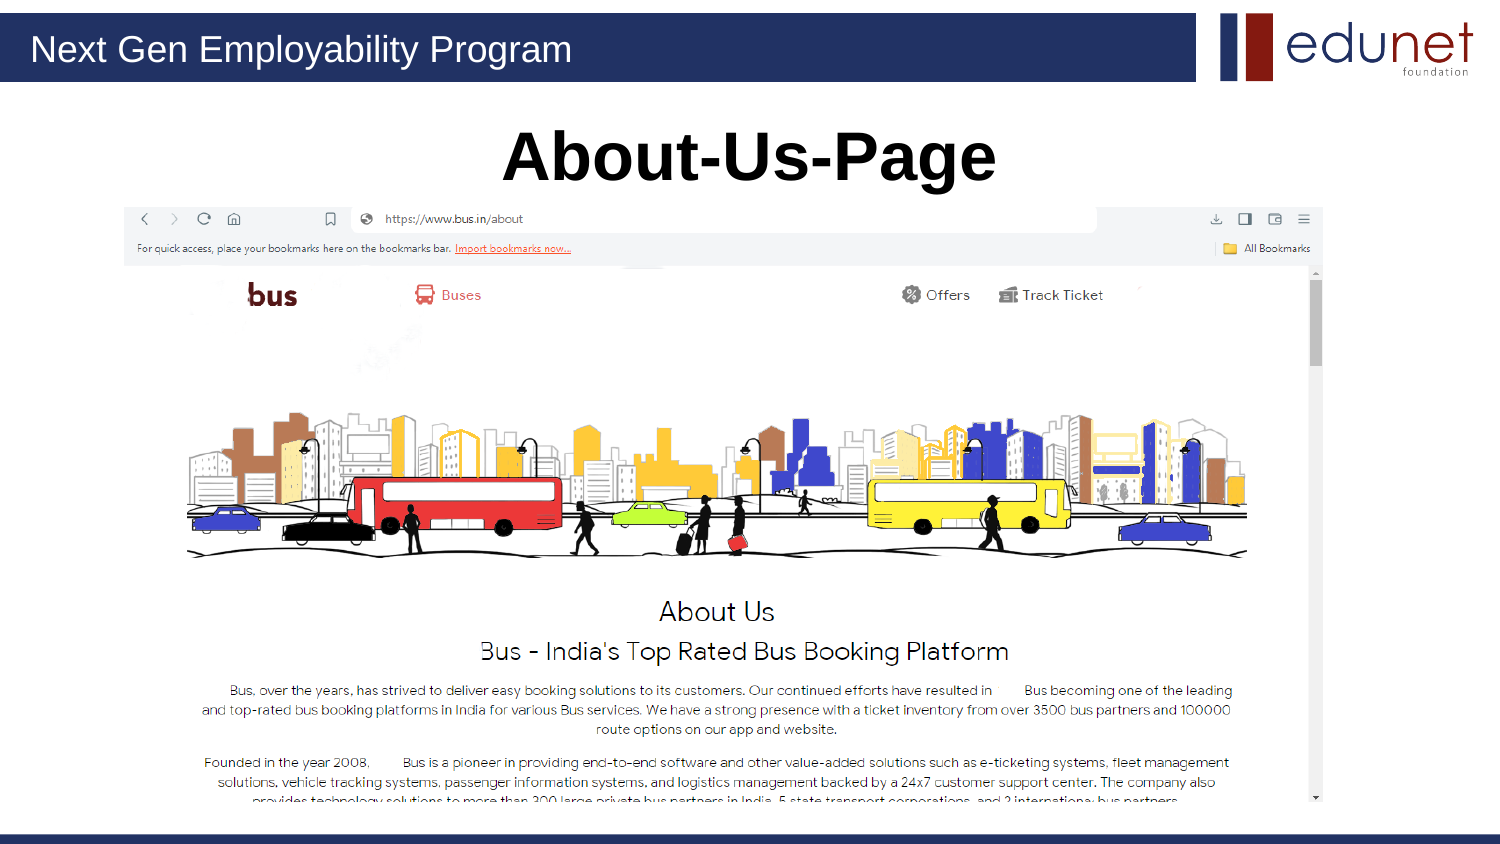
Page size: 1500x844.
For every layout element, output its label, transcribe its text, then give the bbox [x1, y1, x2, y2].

title About-Us-Page [102, 98, 1398, 209]
picture [1279, 14, 1482, 83]
picture [124, 207, 1323, 802]
